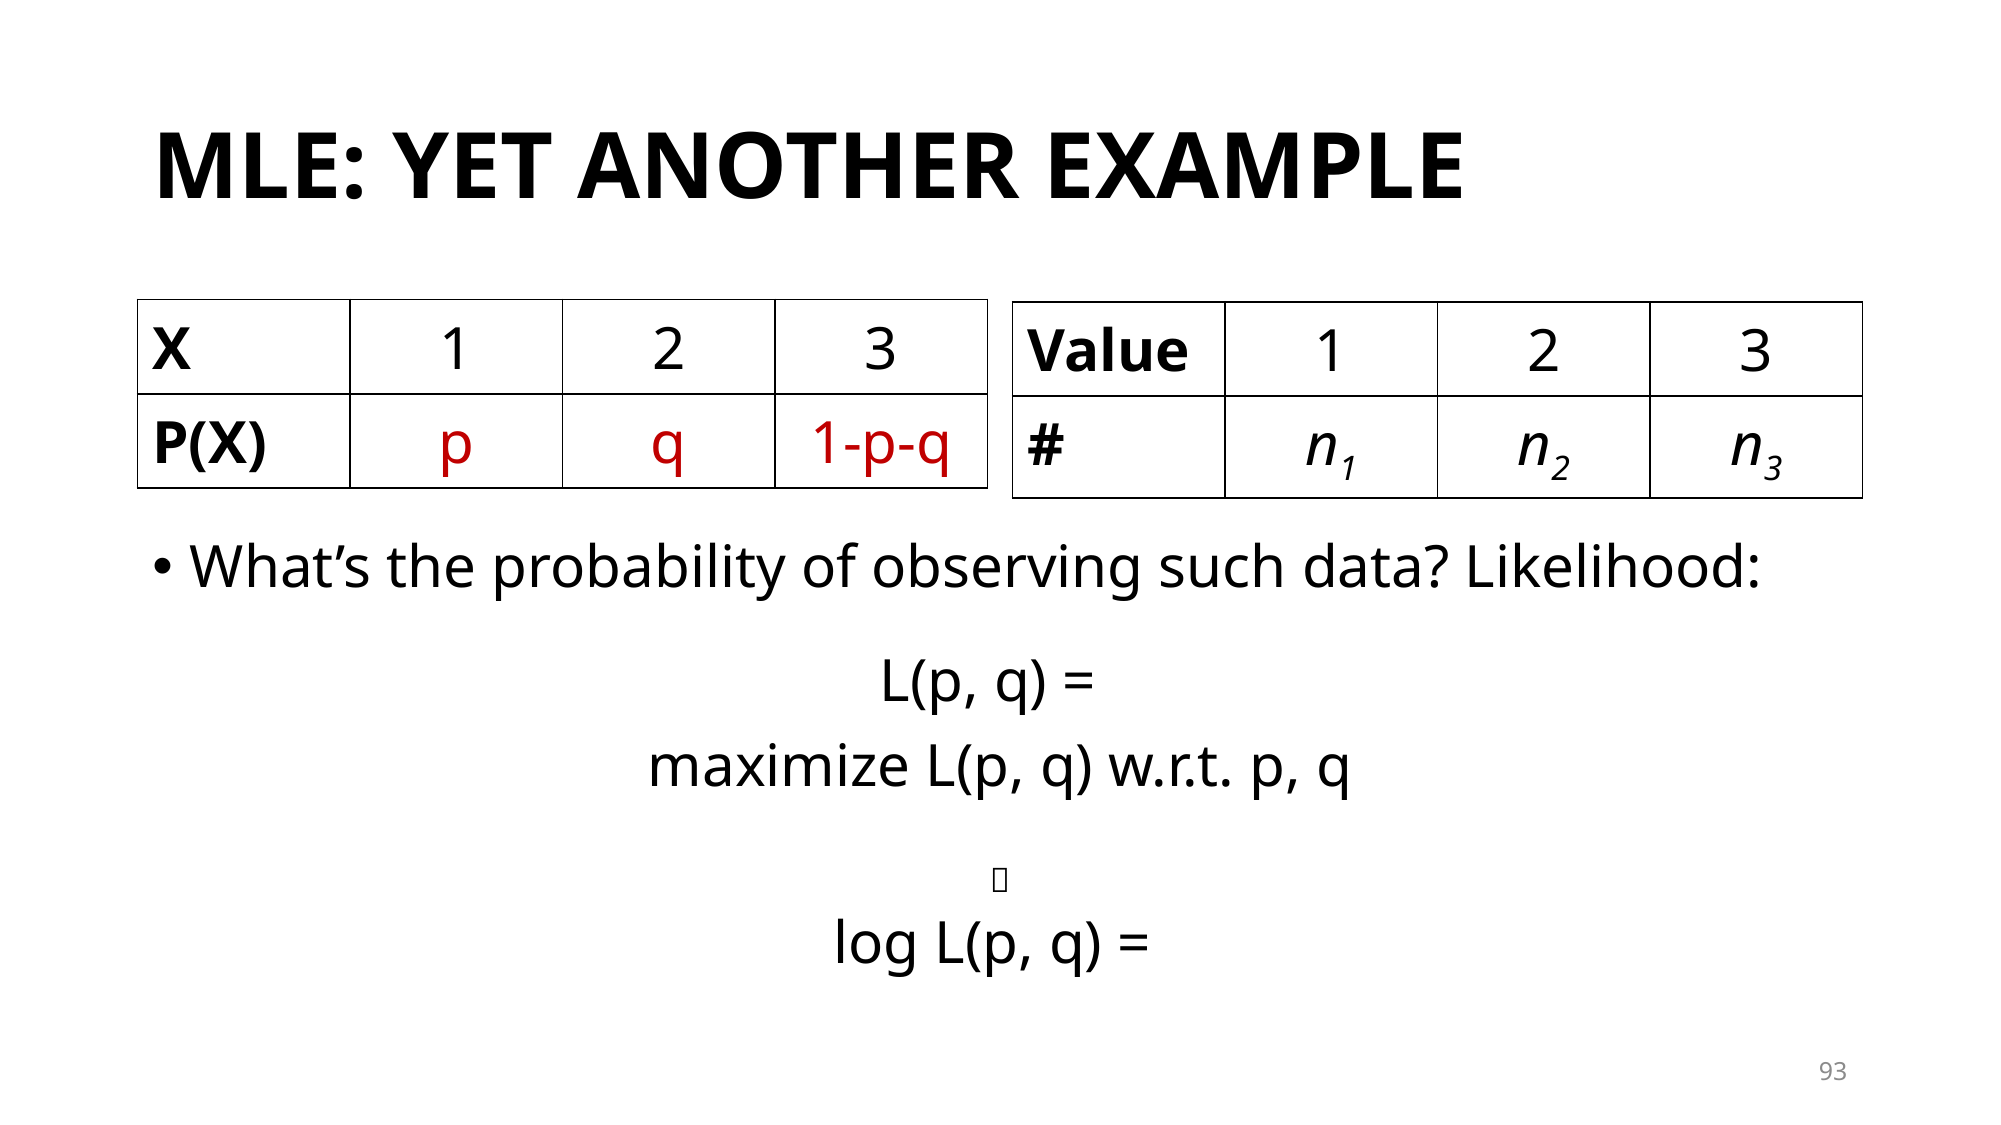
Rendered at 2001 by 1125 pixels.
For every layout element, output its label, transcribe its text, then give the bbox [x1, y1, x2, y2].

table_header 3 [776, 300, 987, 393]
table_cell n2 [1438, 397, 1649, 497]
table_cell n3 [1651, 397, 1862, 497]
table_header 2 [1438, 303, 1649, 395]
table_cell n1 [1226, 397, 1437, 497]
table_cell 1-p-q [776, 395, 987, 487]
table_header Value [1013, 303, 1224, 395]
table_cell P(X) [138, 395, 349, 487]
slide_number 93 [1412, 1042, 1863, 1103]
table_cell q [563, 395, 774, 487]
table_header 1 [1226, 303, 1437, 395]
table_header 3 [1651, 303, 1862, 395]
table_cell # [1013, 397, 1224, 497]
table_header 2 [563, 300, 774, 393]
title MLE: YET ANOTHER EXAMPLE [137, 59, 1863, 278]
table_cell p [351, 395, 562, 487]
table_header 1 [351, 300, 562, 393]
table_header X [138, 300, 349, 393]
